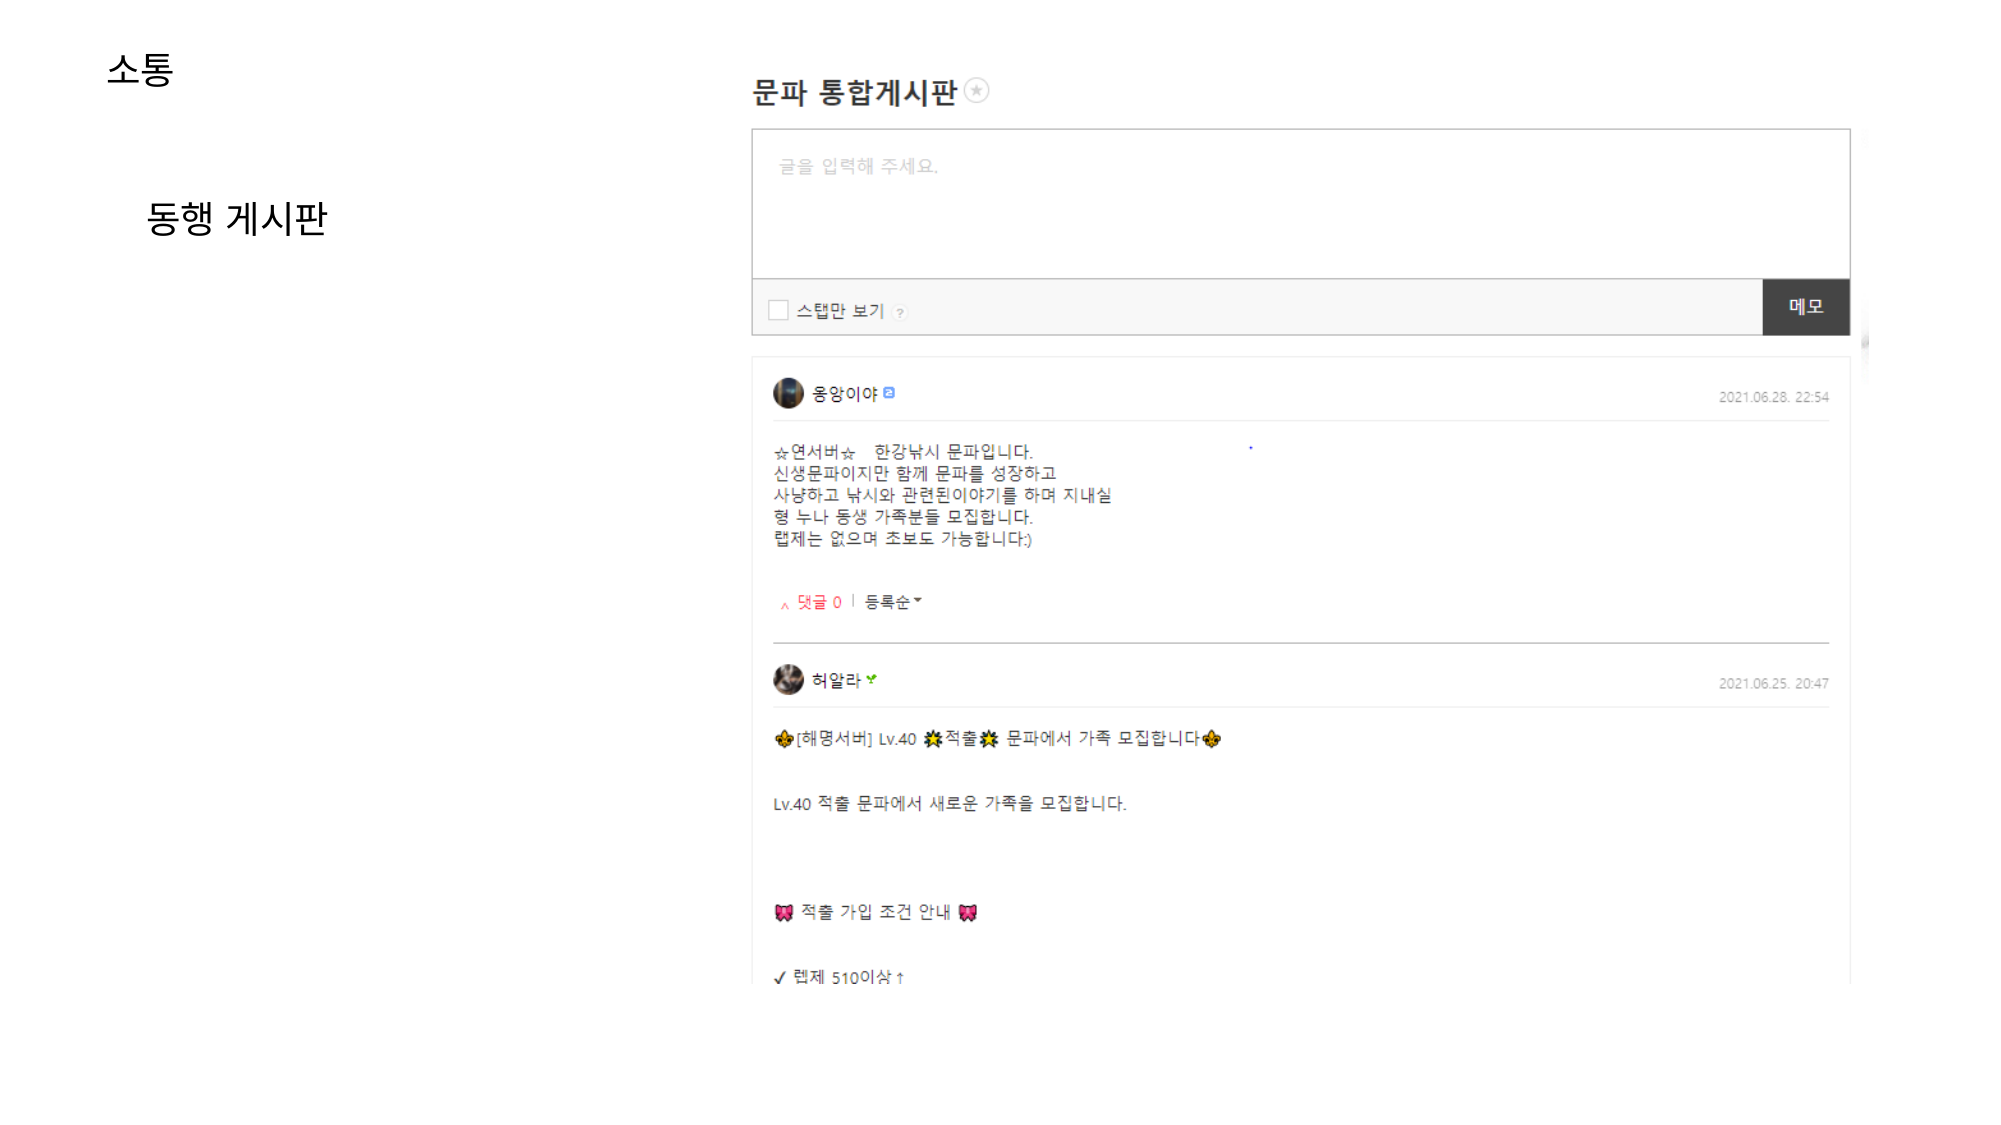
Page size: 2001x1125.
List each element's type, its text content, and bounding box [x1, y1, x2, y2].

text_box 소통 [91, 39, 191, 100]
picture [744, 66, 1869, 984]
text_box 동행 게시판 [131, 166, 744, 317]
